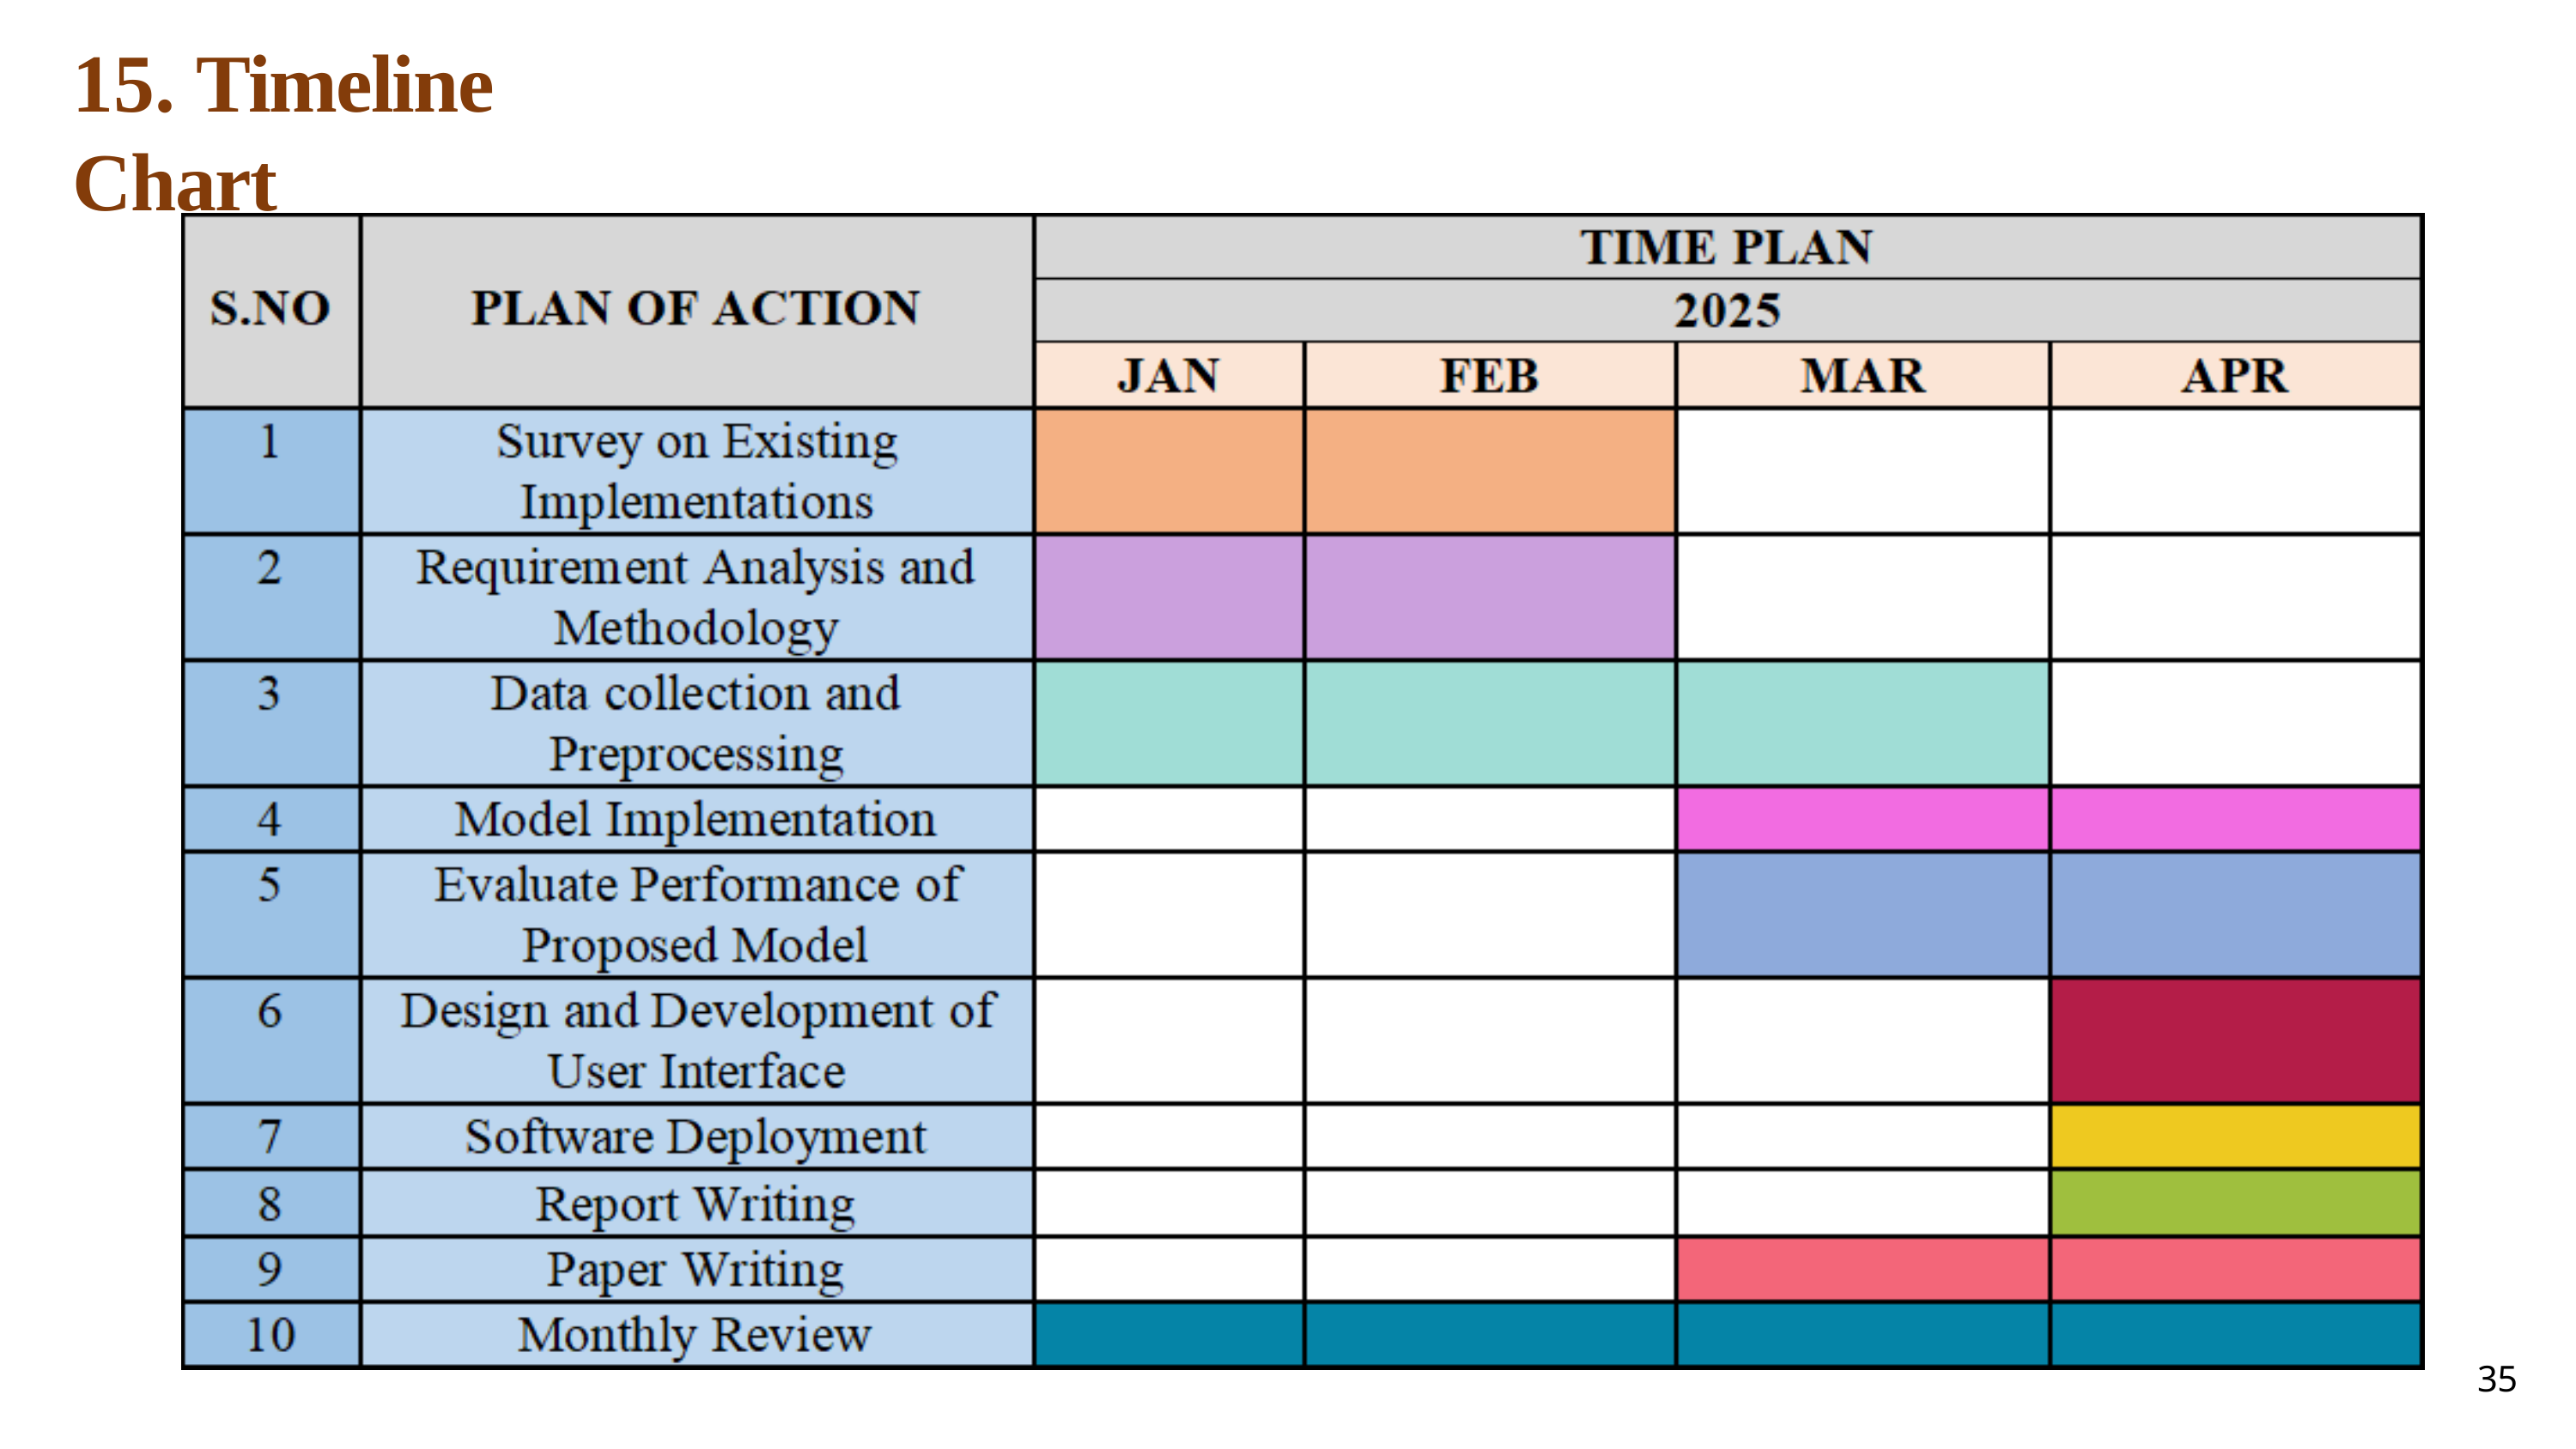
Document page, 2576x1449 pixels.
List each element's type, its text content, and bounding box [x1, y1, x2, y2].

picture [181, 212, 2425, 1370]
text_box 35 [2471, 1351, 2526, 1405]
title 15. Timeline Chart [70, 27, 718, 272]
